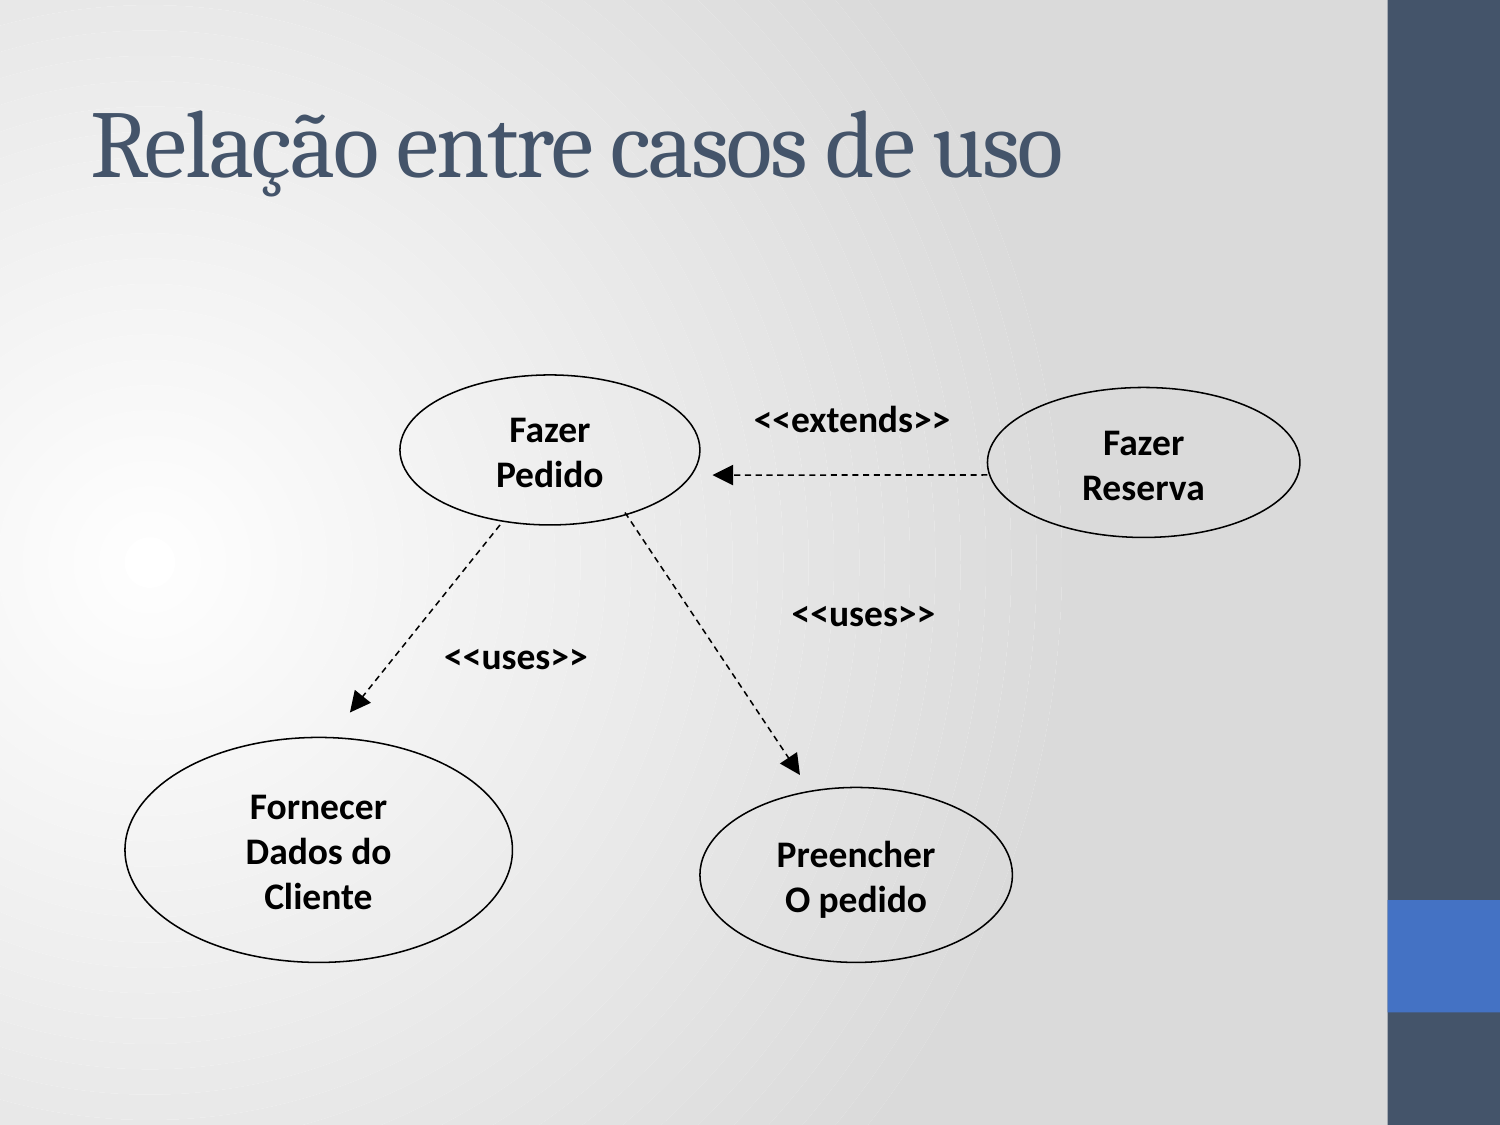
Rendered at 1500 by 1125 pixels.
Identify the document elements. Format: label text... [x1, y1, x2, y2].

text_box Fornecer Dados do Cliente [124, 737, 513, 963]
text_box [349, 689, 371, 713]
text_box <<uses>> [776, 581, 951, 642]
text_box Fazer Reserva [987, 387, 1300, 538]
text_box <<extends>> [739, 387, 966, 448]
text_box [712, 464, 734, 486]
text_box <<uses>> [429, 624, 604, 685]
text_box Fazer Pedido [399, 374, 700, 525]
text_box Preencher O pedido [699, 787, 1013, 963]
title Relação entre casos de uso [75, 45, 1325, 233]
text_box [779, 752, 800, 775]
